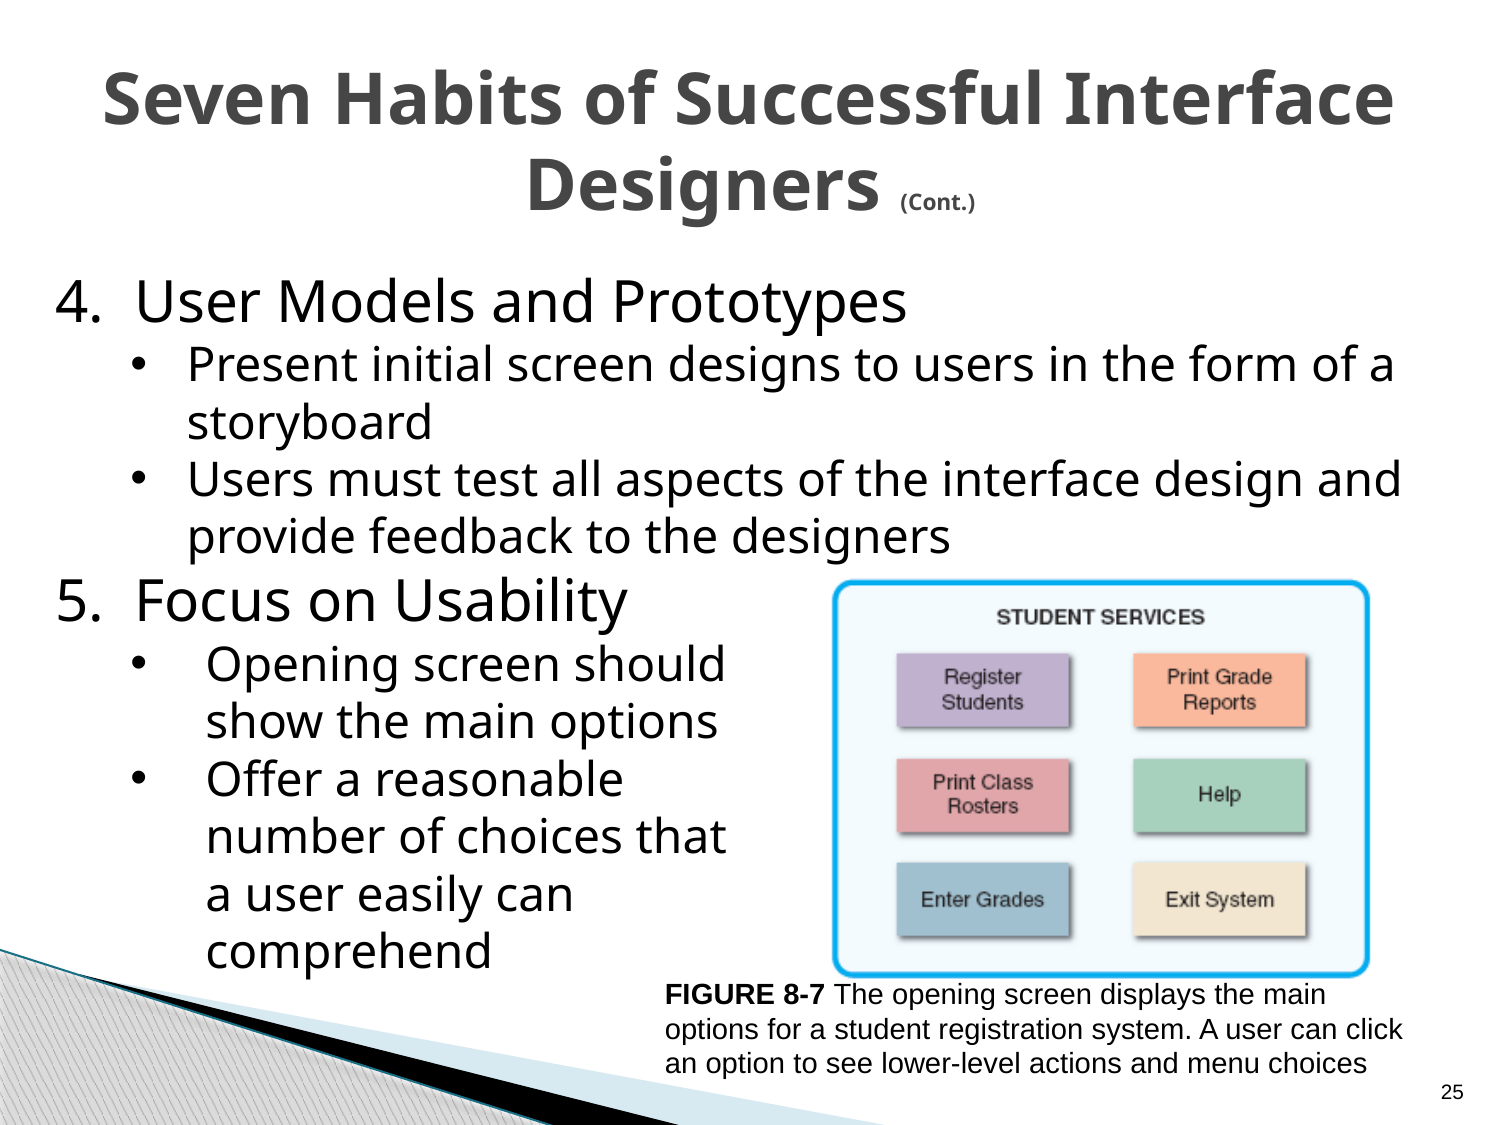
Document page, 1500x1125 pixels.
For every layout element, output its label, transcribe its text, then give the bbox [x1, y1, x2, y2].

text_box 4. User Models and Prototypes Present initial screen designs to users in the form of a storyboard Users must test all aspects of the interface design and provide feedback to the designers 5. Focus on Usability Opening screen should show the main options Offer a reasonable number of choices that a user easily can comprehend [40, 256, 1463, 986]
picture [812, 567, 1389, 994]
title Seven Habits of Successful Interface Designers (Cont.) [75, 45, 1425, 233]
slide_number 25 [1418, 1088, 1479, 1112]
text_box FIGURE 8-7 The opening screen displays the main options for a student registration system. A user can click an option to see lower-level actions and menu choices [649, 967, 1488, 1088]
